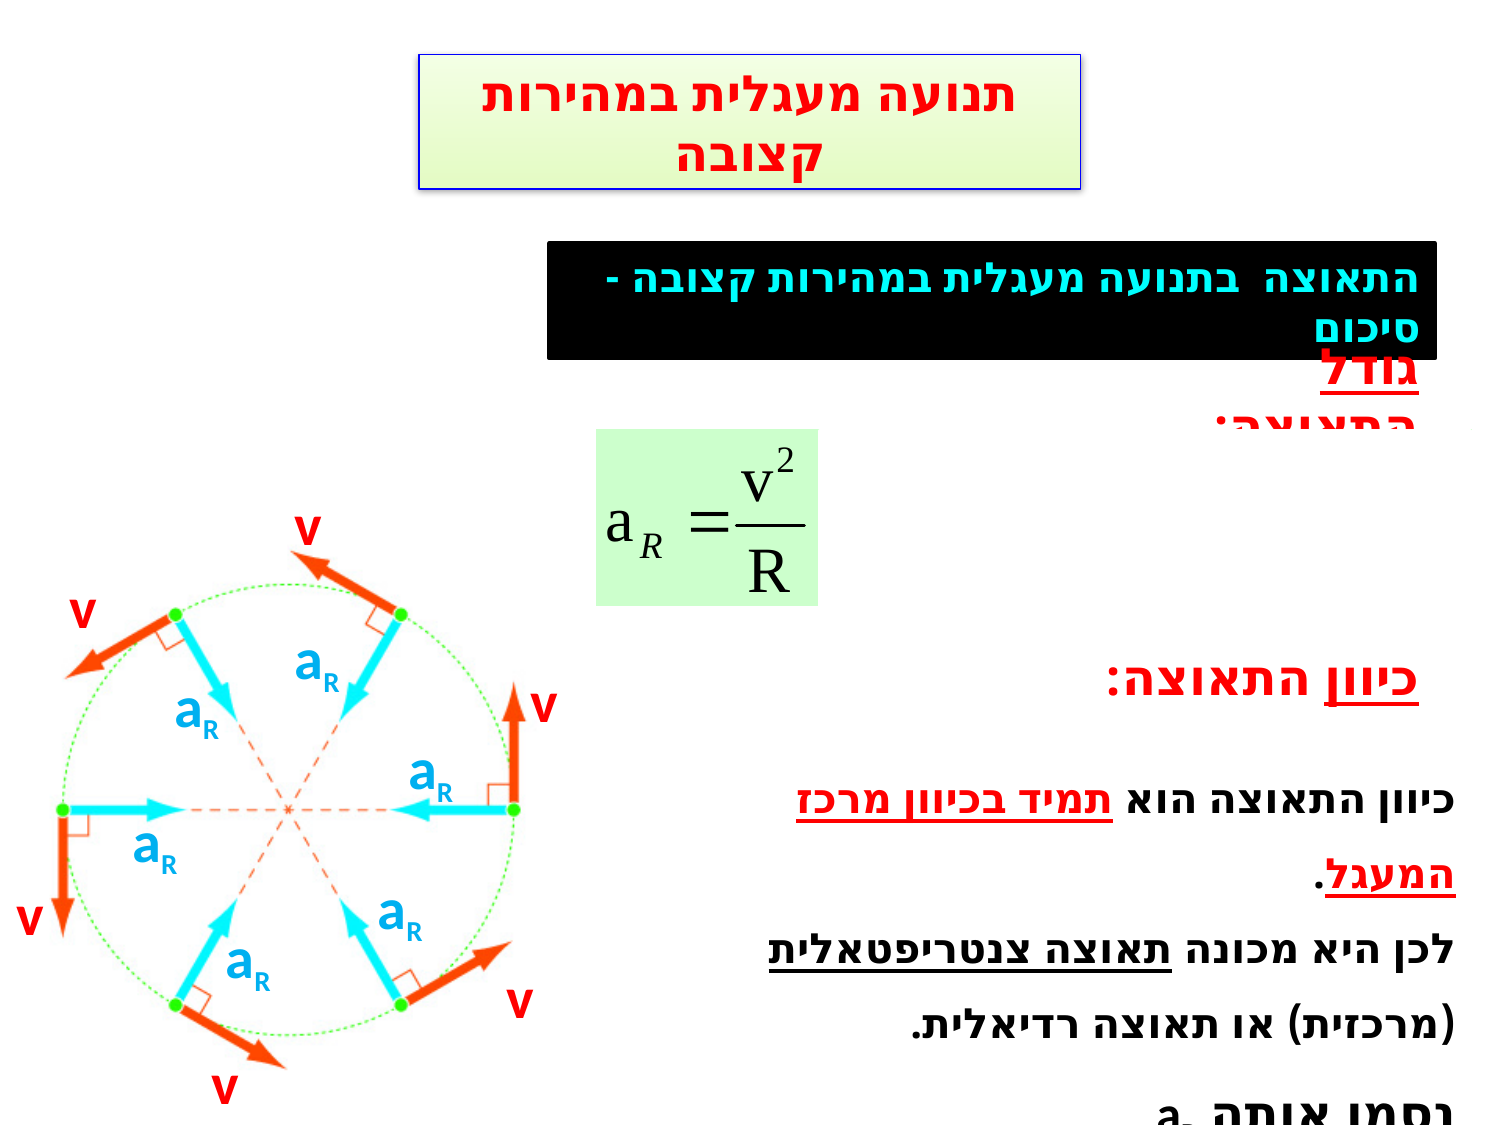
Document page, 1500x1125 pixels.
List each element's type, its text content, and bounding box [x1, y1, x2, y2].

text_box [643, 637, 1471, 1074]
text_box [0, 479, 574, 1125]
text_box תנועה מעגלית במהירות קצובה [418, 54, 1081, 190]
text_box התאוצה בתנועה מעגלית במהירות קצובה - סיכום [547, 241, 1437, 360]
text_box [596, 326, 1473, 607]
